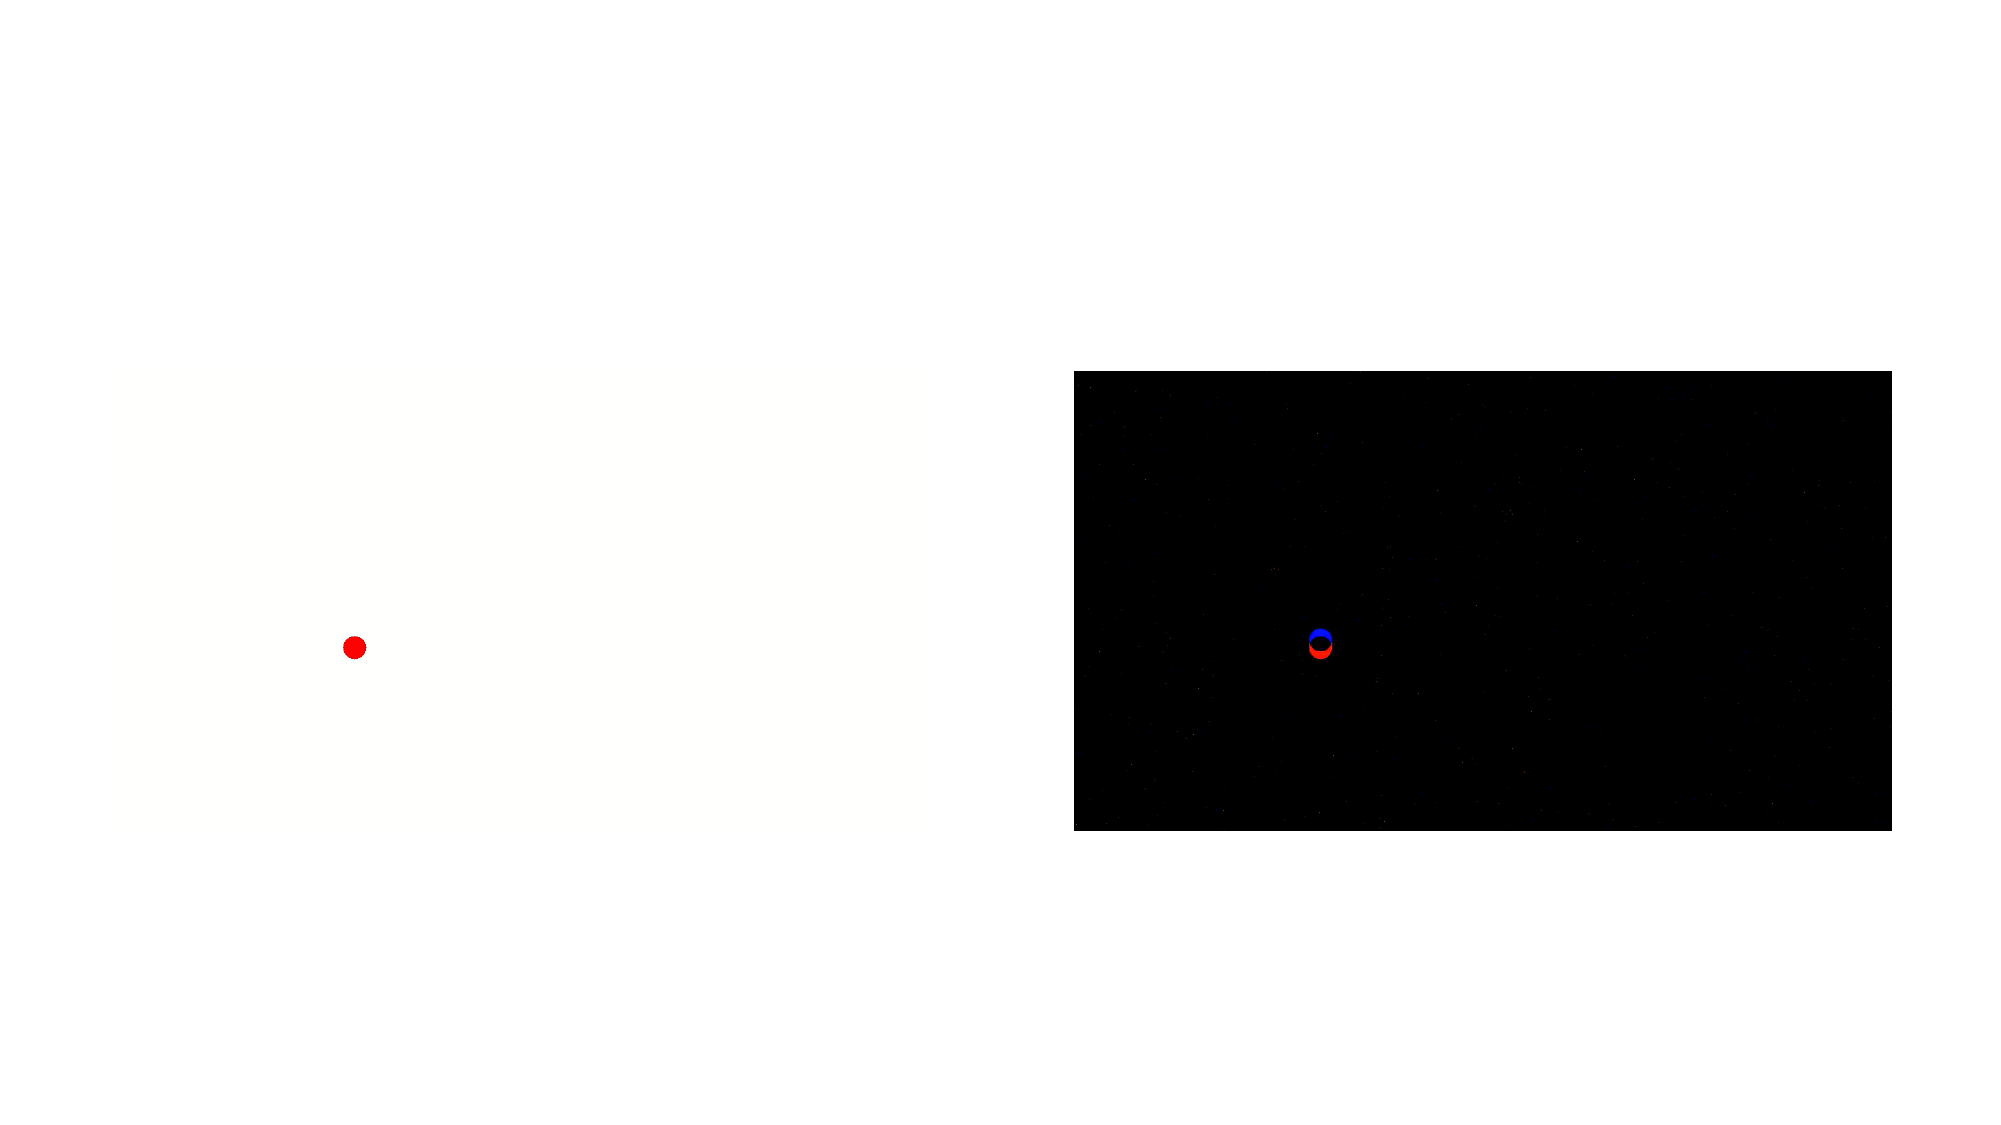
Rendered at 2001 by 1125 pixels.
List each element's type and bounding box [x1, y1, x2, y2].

list [1073, 370, 1893, 833]
text_box [107, 370, 927, 833]
